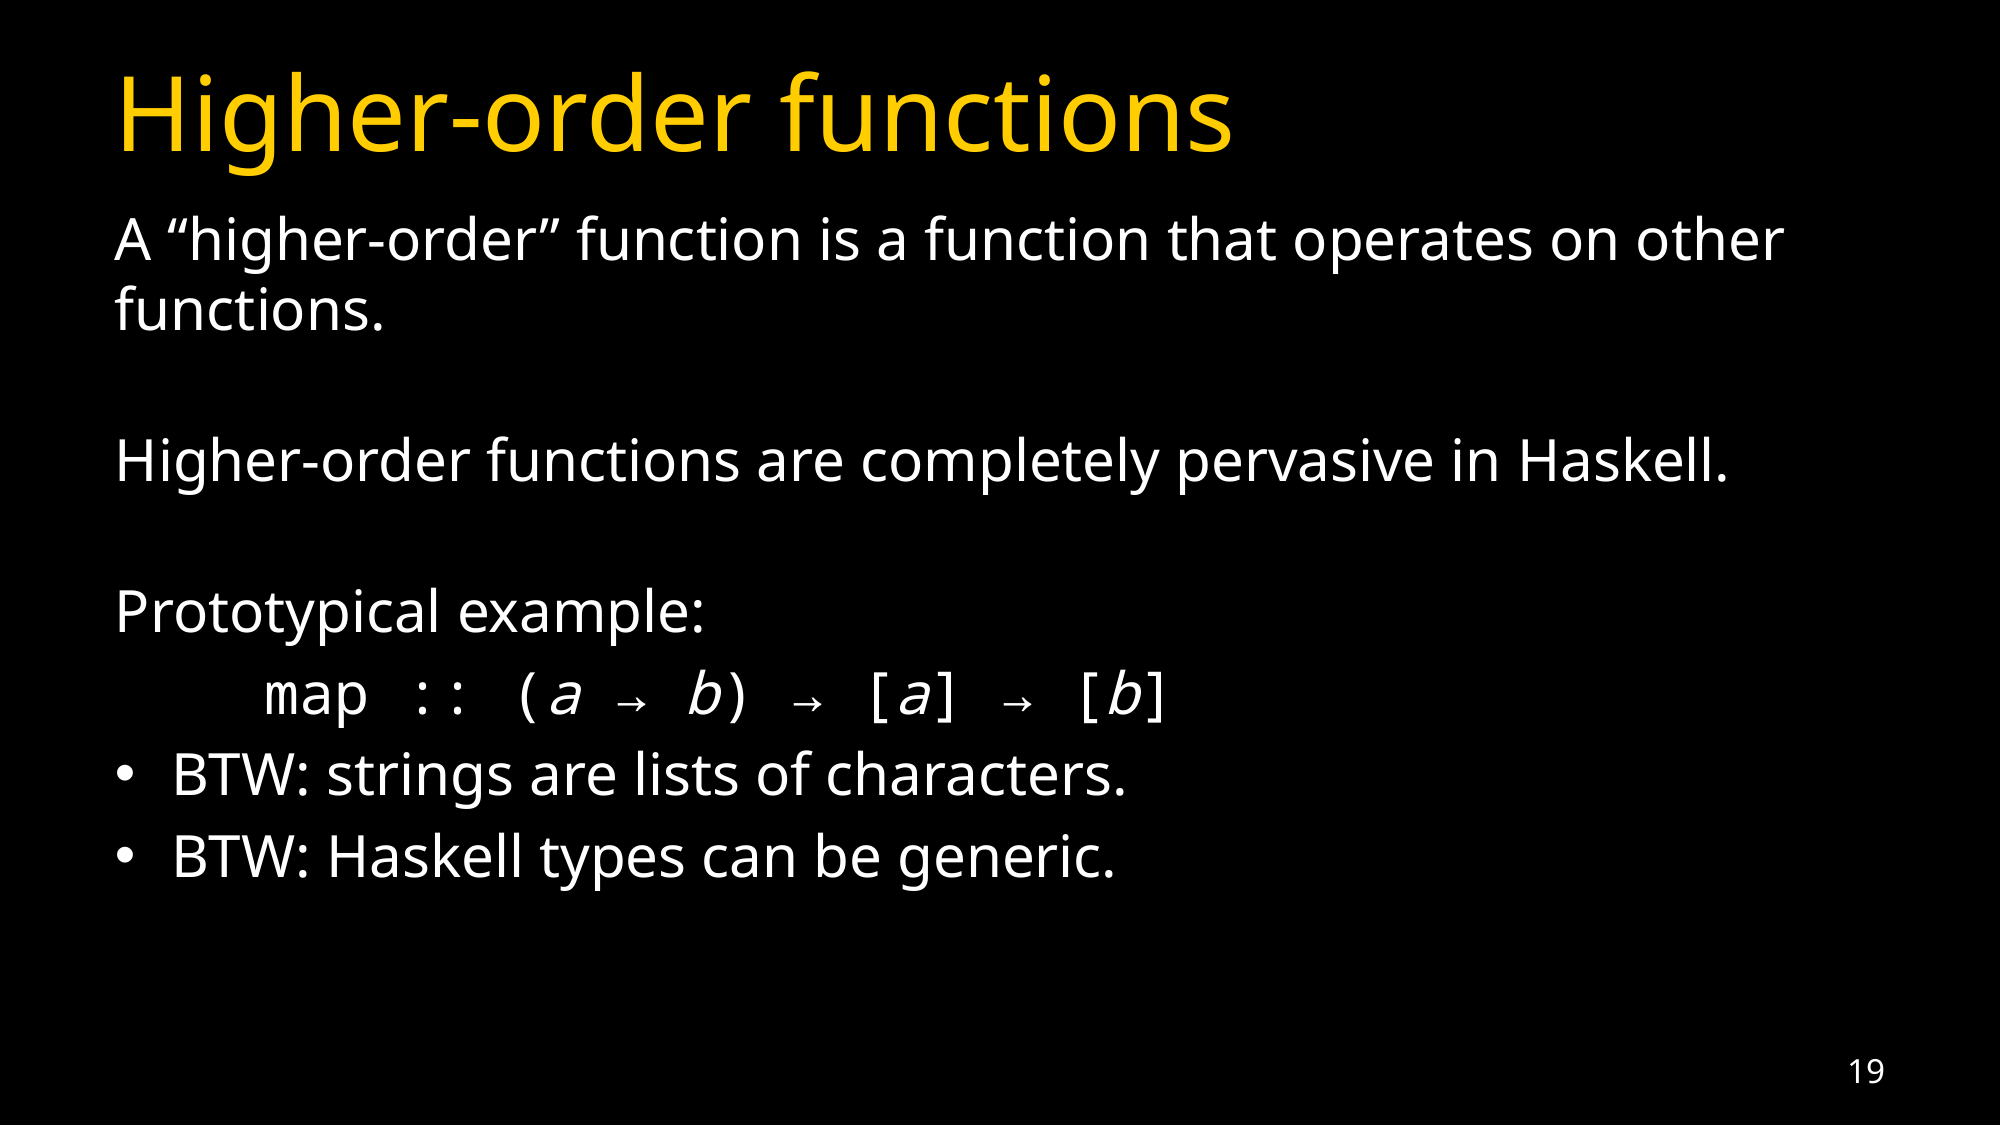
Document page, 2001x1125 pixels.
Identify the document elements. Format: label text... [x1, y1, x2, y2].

list A “higher-order” function is a function that operates on other functions. Higher-order functions are completely pervasive in Haskell. Prototypical example: map :: (a → b) → [a] → [b] BTW: strings are lists of characters. BTW: Haskell types can be generic. [99, 194, 1900, 1005]
title Higher-order functions [99, 45, 1900, 175]
slide_number 19 [1433, 1042, 1900, 1103]
